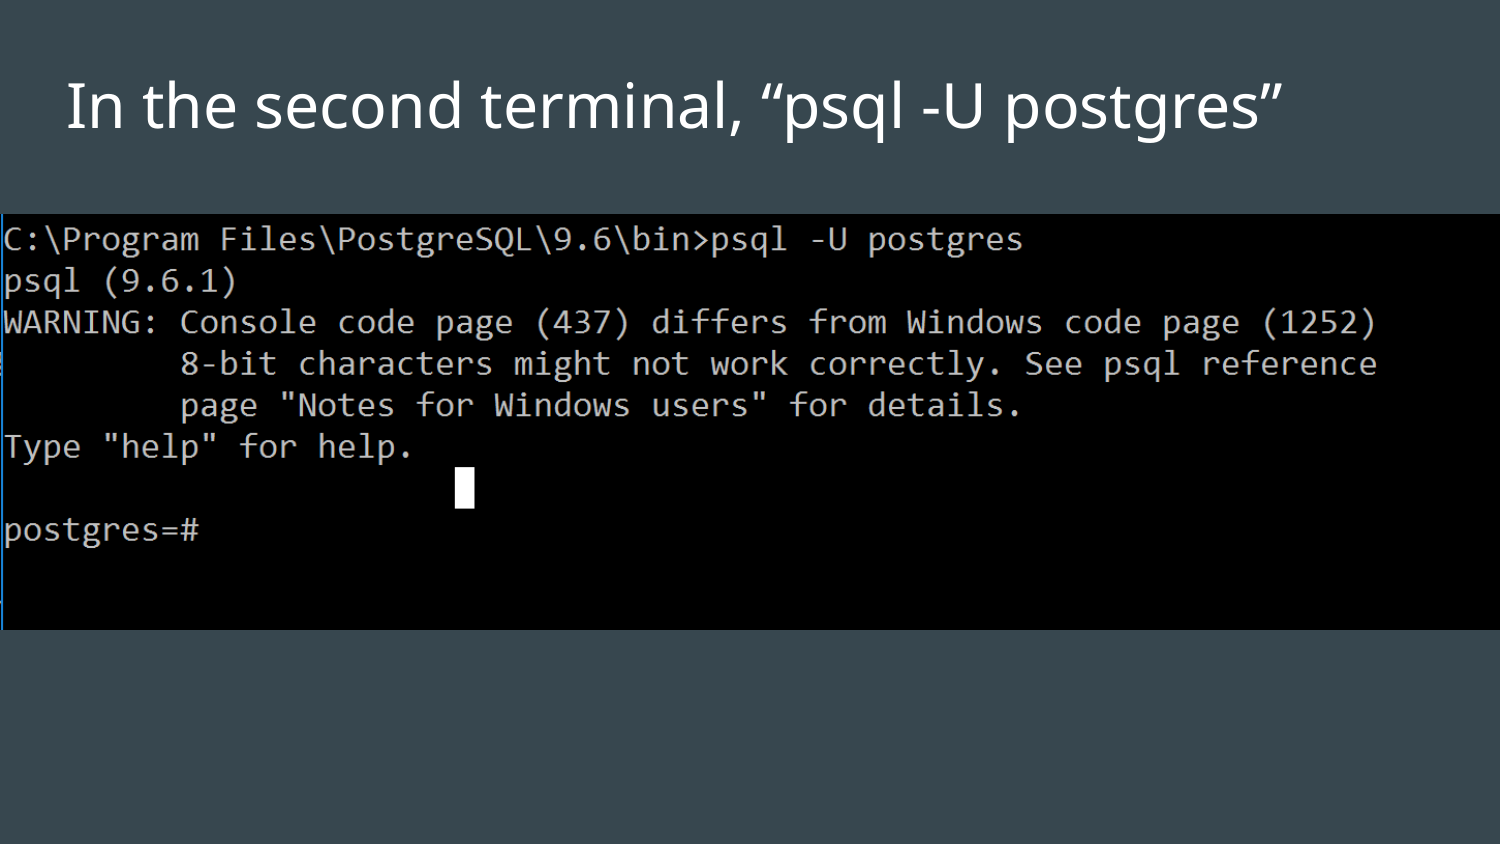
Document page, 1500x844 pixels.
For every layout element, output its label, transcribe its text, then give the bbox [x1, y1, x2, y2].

picture [0, 214, 1500, 630]
title In the second terminal, “psql -U postgres” [51, 51, 1461, 146]
